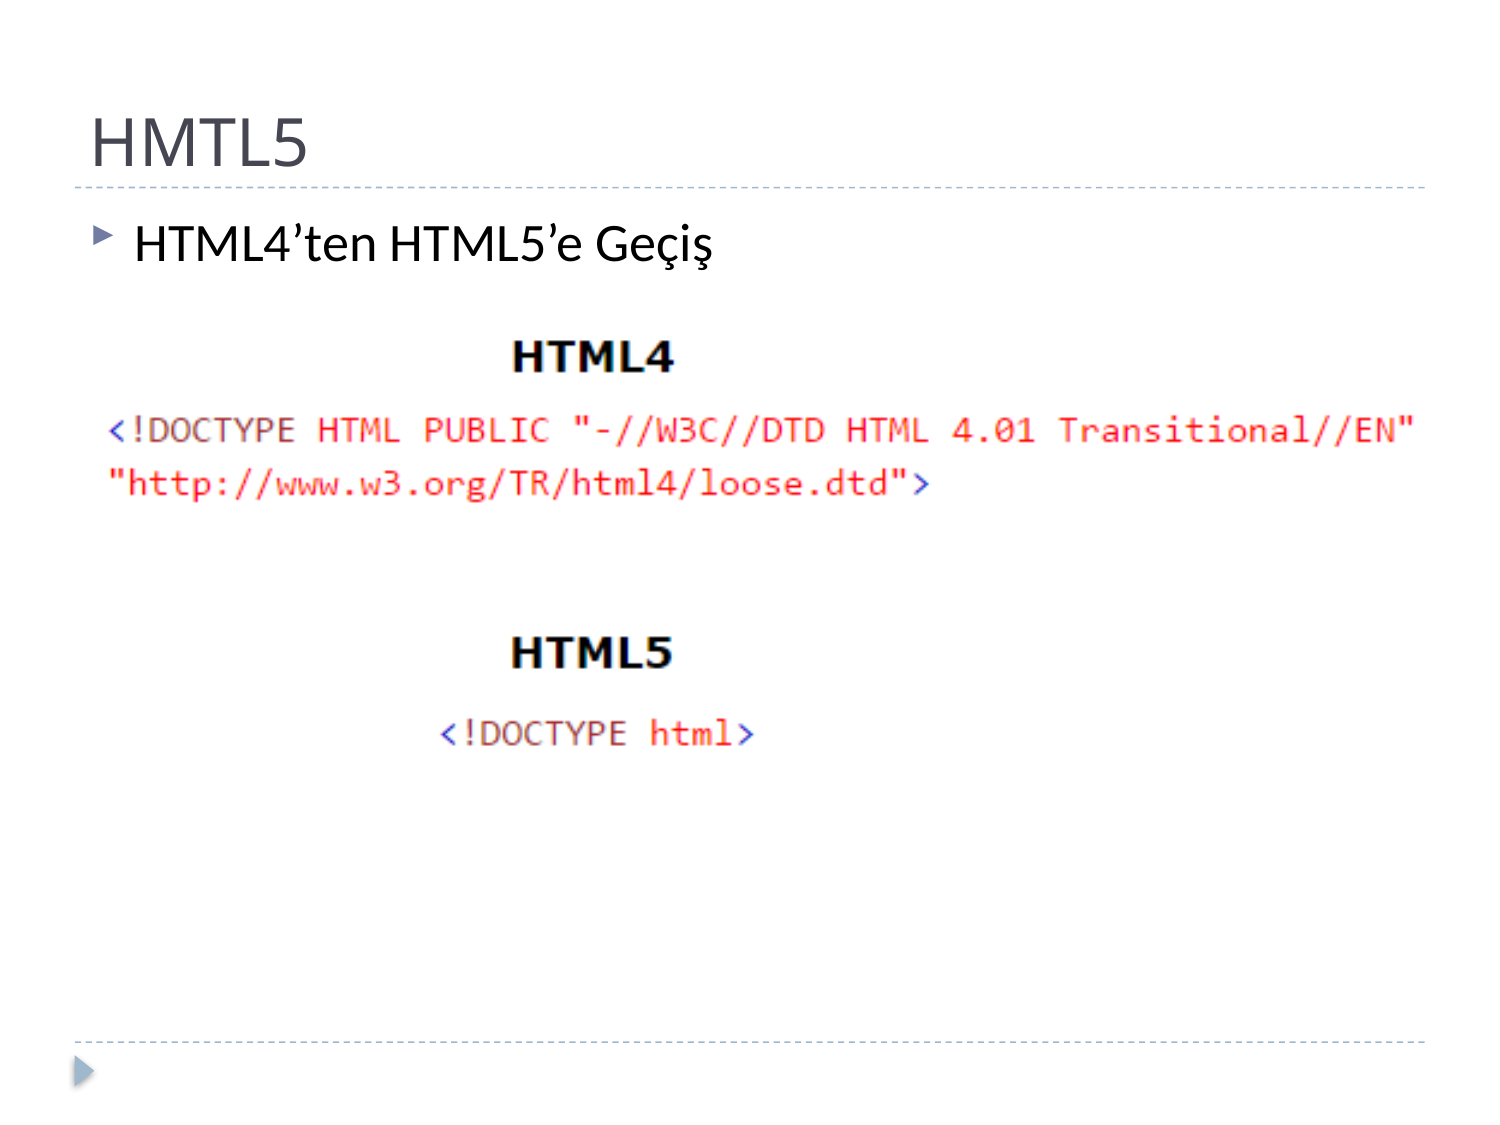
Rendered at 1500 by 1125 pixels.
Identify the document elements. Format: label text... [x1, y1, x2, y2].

picture [100, 315, 1436, 758]
list HTML4’ten HTML5’e Geçiş [75, 200, 1425, 1010]
title HMTL5 [75, 24, 1425, 188]
